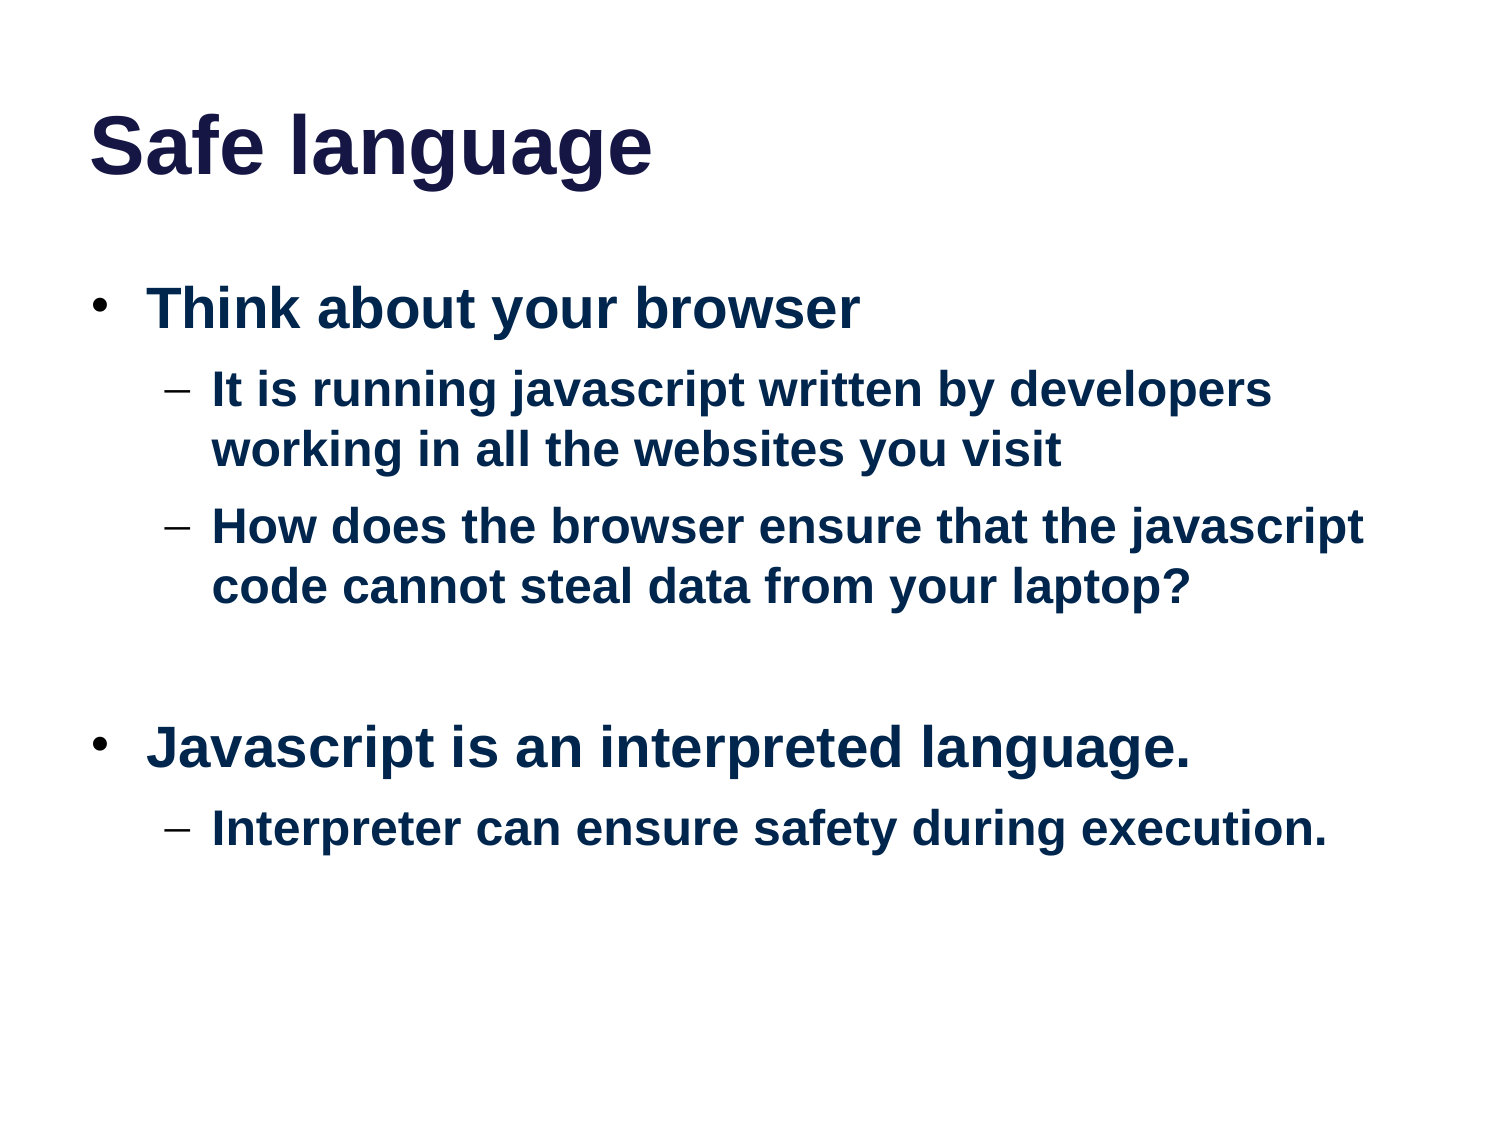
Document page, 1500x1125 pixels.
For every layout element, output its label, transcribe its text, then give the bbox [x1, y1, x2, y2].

title Safe language [75, 0, 1425, 200]
text_box Think about your browser It is running javascript written by developers working in all the websites you visit How does the browser ensure that the javascript code cannot steal data from your laptop? Javascript is an interpreted language. Interpreter can ensure safety during execution. [75, 262, 1425, 937]
